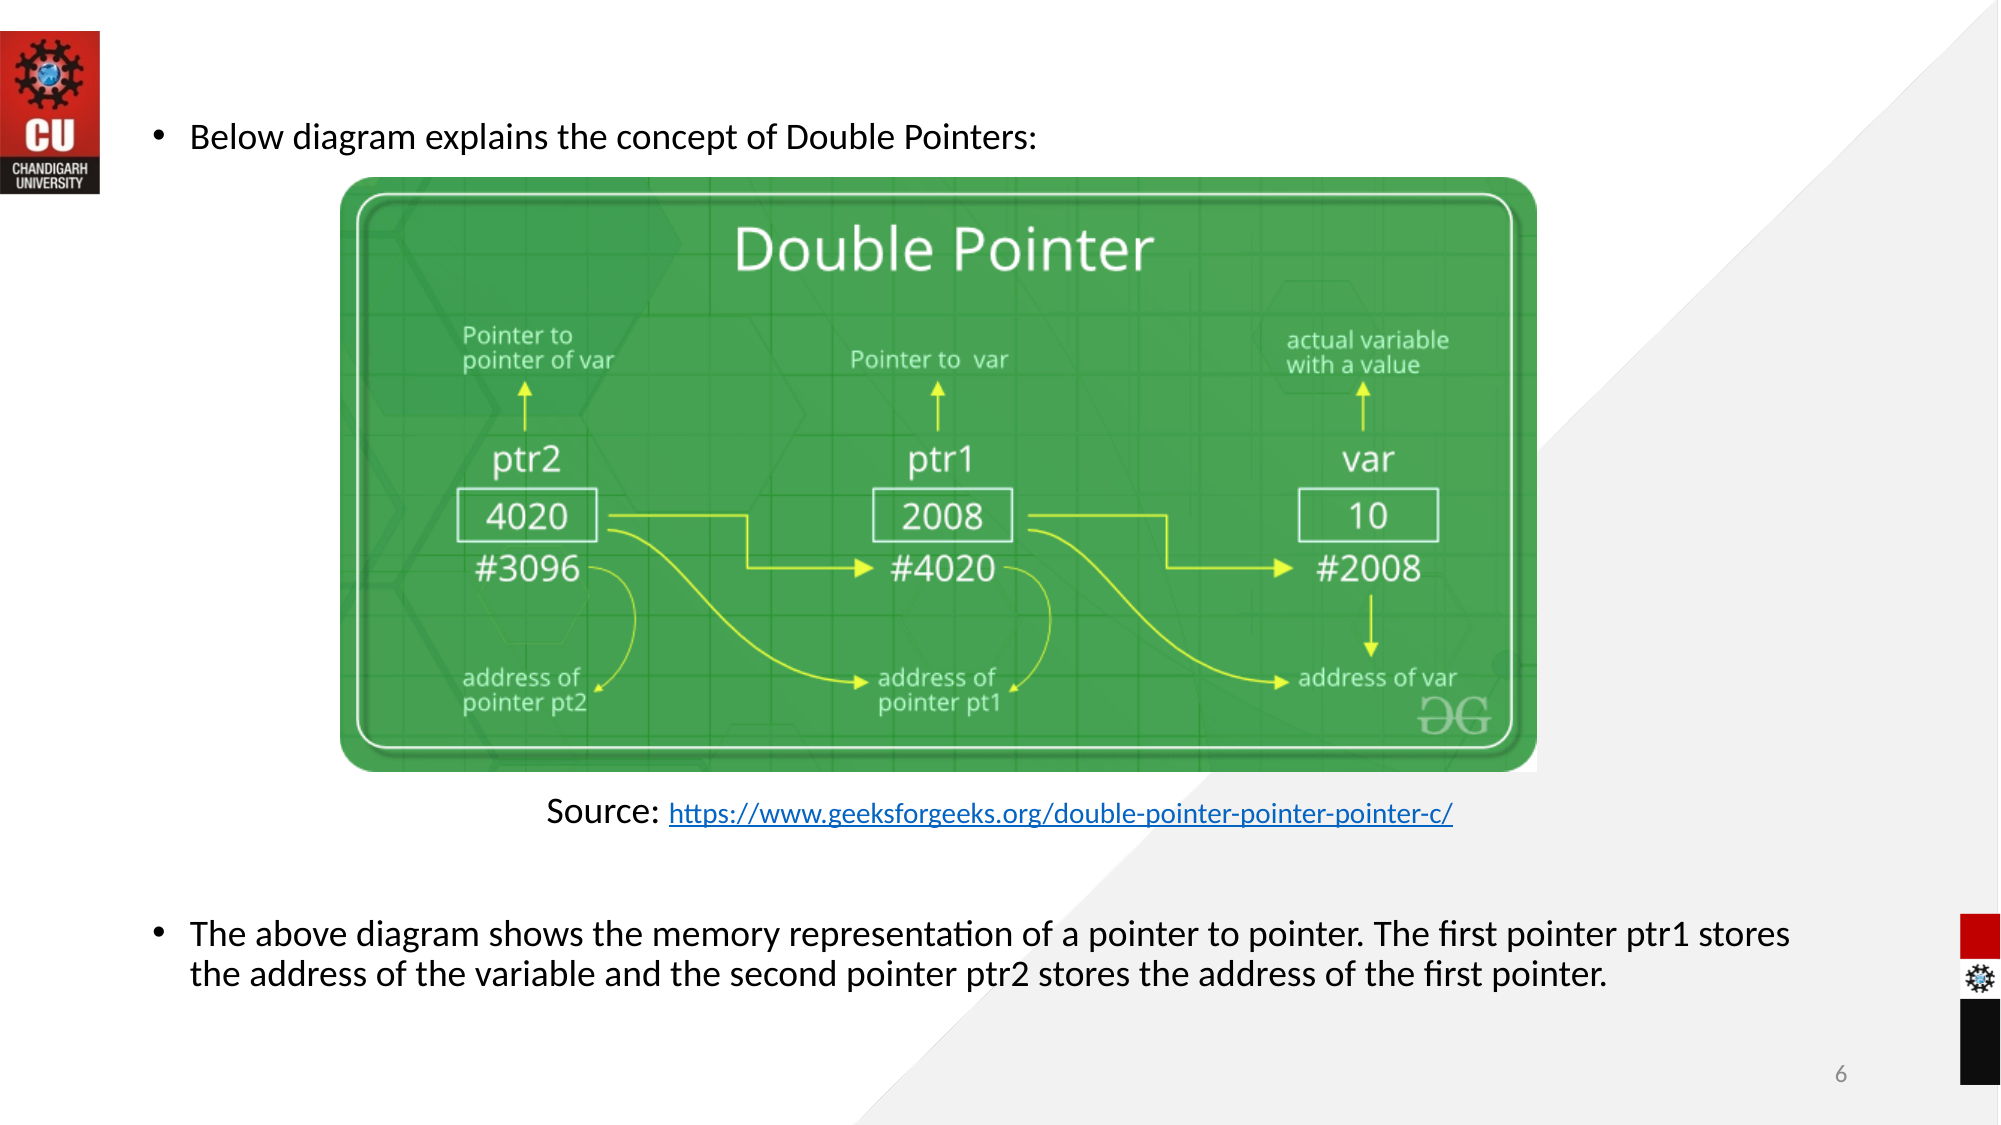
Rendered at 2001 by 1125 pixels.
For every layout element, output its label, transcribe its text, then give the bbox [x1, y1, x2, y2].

slide_number 6 [1412, 1042, 1863, 1103]
picture [0, 0, 2001, 1125]
list Below diagram explains the concept of Double Pointers: Source: https://www.geeksforgeeks.org/double-pointer-pointer-pointer-c/ The above diagram shows the memory representation of a pointer to pointer. The first pointer ptr1 stores the address of the variable and the second pointer ptr2 stores the address of the first pointer. [137, 109, 1863, 1014]
